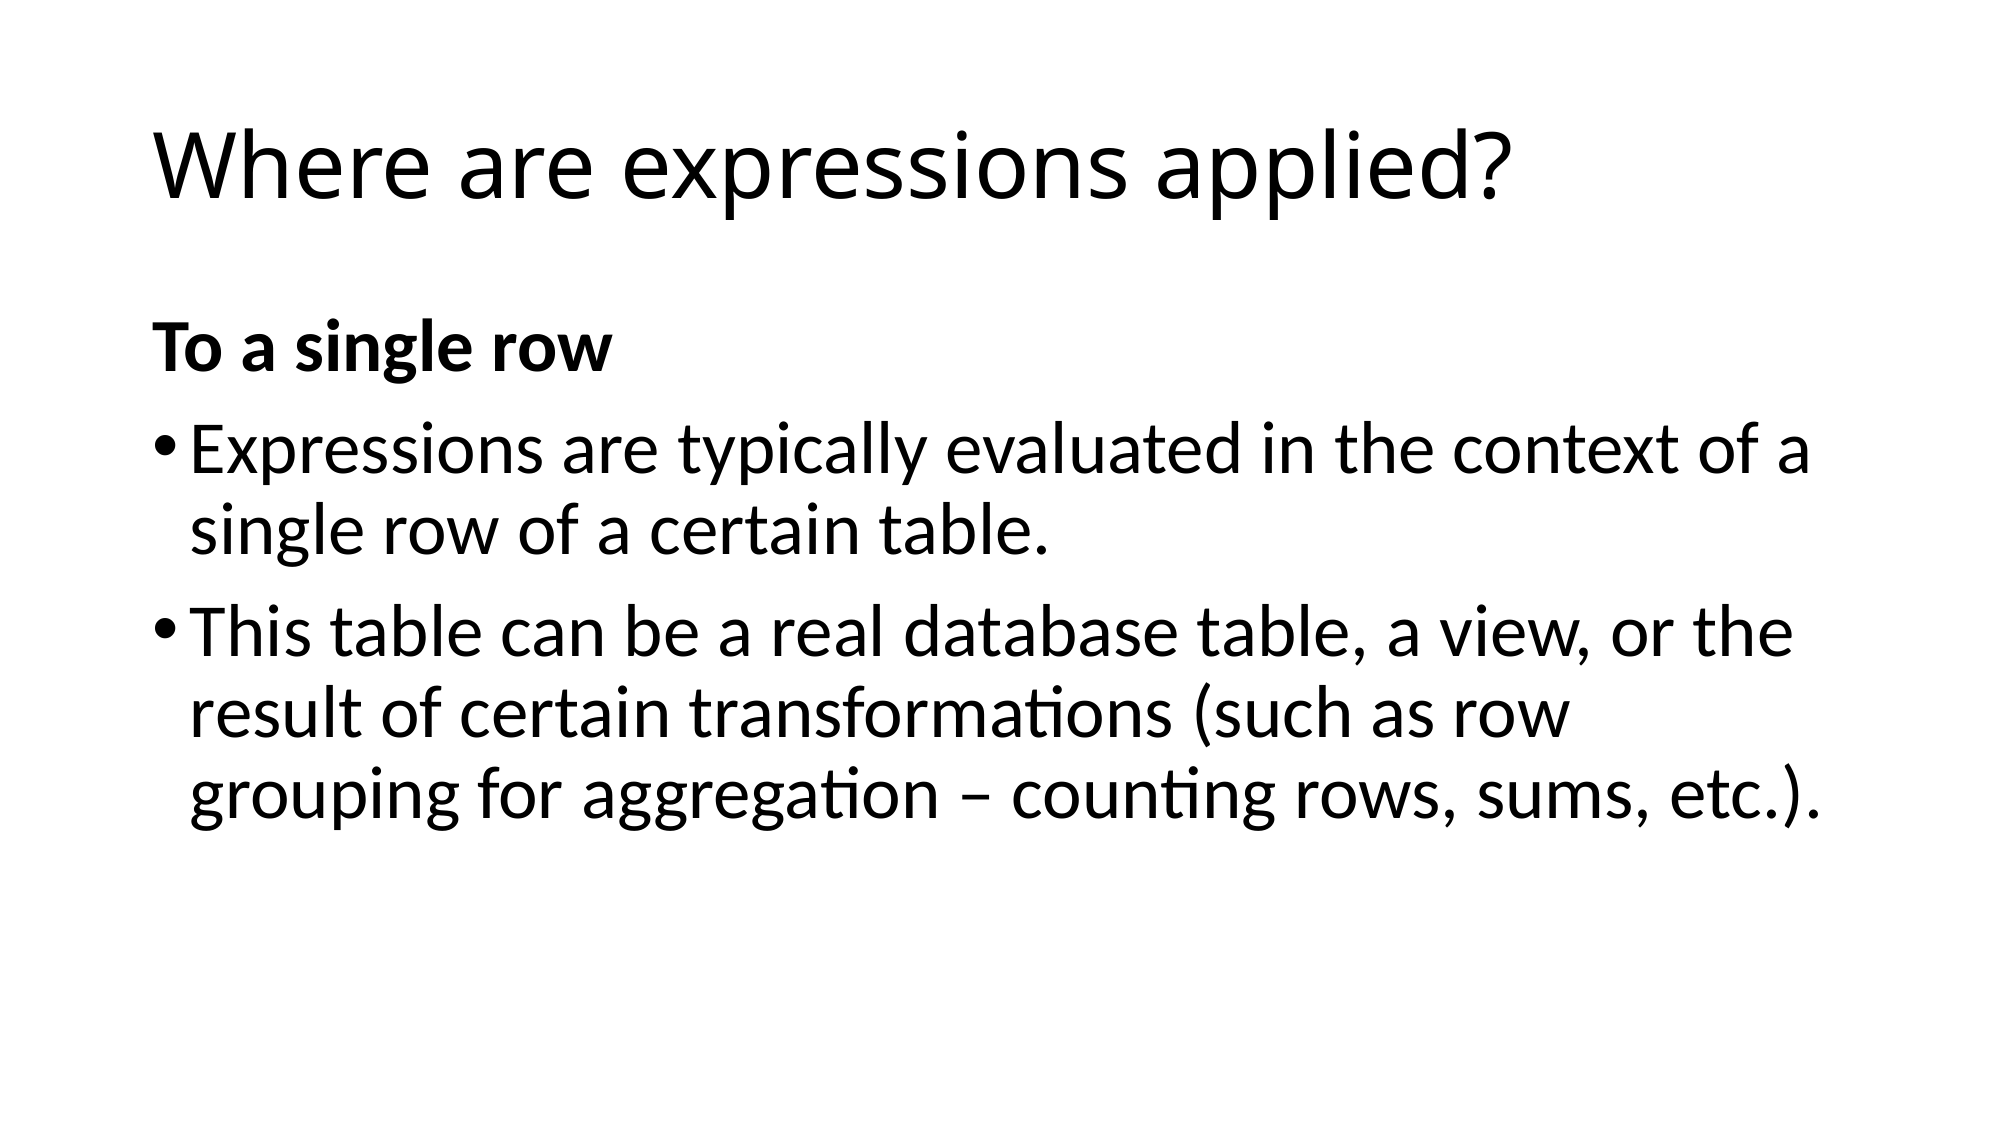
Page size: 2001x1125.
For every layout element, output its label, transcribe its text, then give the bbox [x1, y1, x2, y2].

title Where are expressions applied? [137, 59, 1863, 278]
list To a single row Expressions are typically evaluated in the context of a single row of a certain table. This table can be a real database table, a view, or the result of certain transformations (such as row grouping for aggregation – counting rows, sums, etc.). [137, 299, 1863, 1014]
